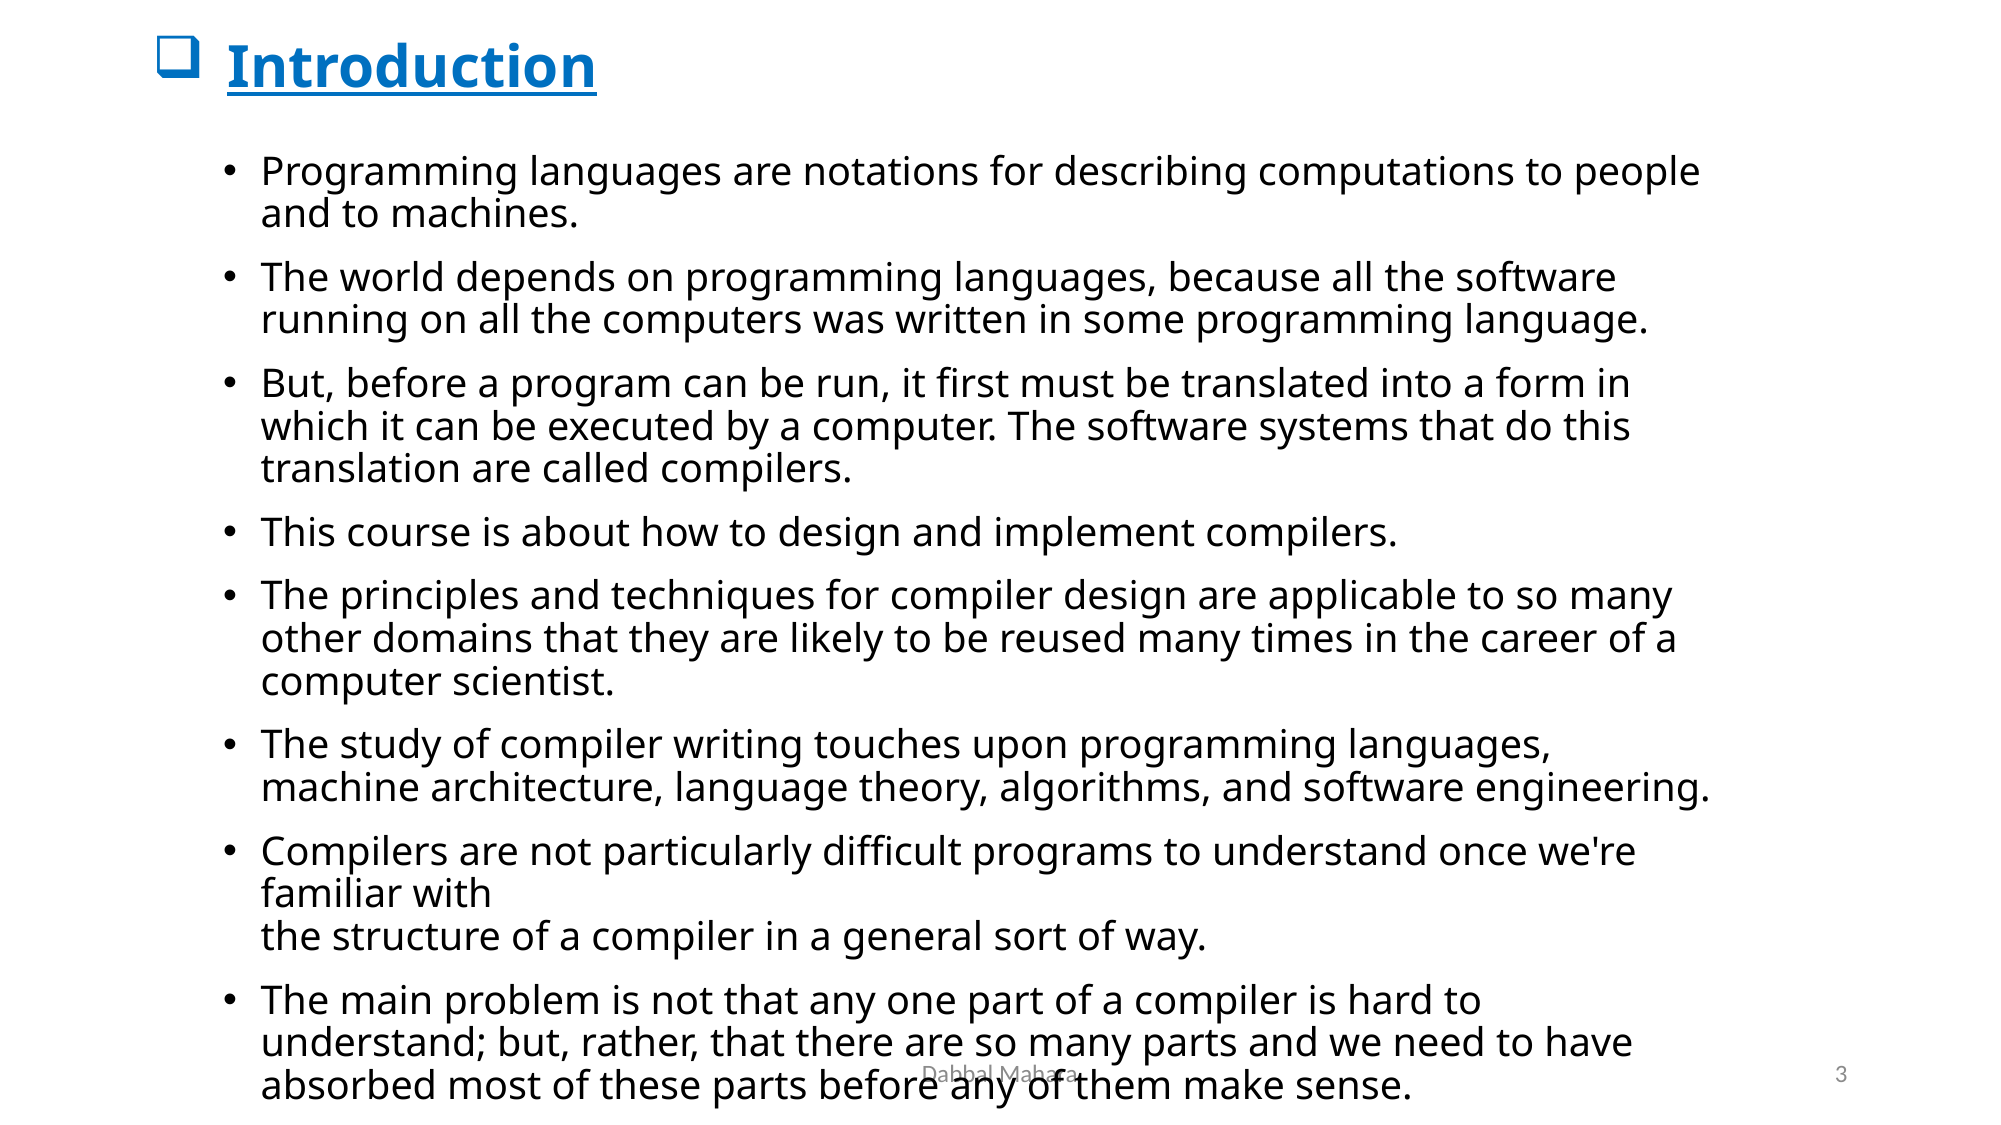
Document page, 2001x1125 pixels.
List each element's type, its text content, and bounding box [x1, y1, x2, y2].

title Introduction [137, 0, 1863, 144]
slide_number 3 [1412, 1042, 1863, 1103]
footer Dabbal Mahara [662, 1042, 1338, 1103]
list Programming languages are notations for describing computations to people and to machines. The world depends on programming languages, because all the software running on all the computers was written in some programming language. But, before a program can be run, it first must be translated into a form in which it can be executed by a computer. The software systems that do this translation are called compilers. This course is about how to design and implement compilers. The principles and techniques for compiler design are applicable to so many other domains that they are likely to be reused many times in the career of a computer scientist. The study of compiler writing touches upon programming languages, machine architecture, language theory, algorithms, and software engineering. Compilers are not particularly difficult programs to understand once we're familiar with the structure of a compiler in a general sort of way. The main problem is not that any one part of a compiler is hard to understand; but, rather, that there are so many parts and we need to have absorbed most of these parts before any of them make sense. [208, 143, 1734, 960]
